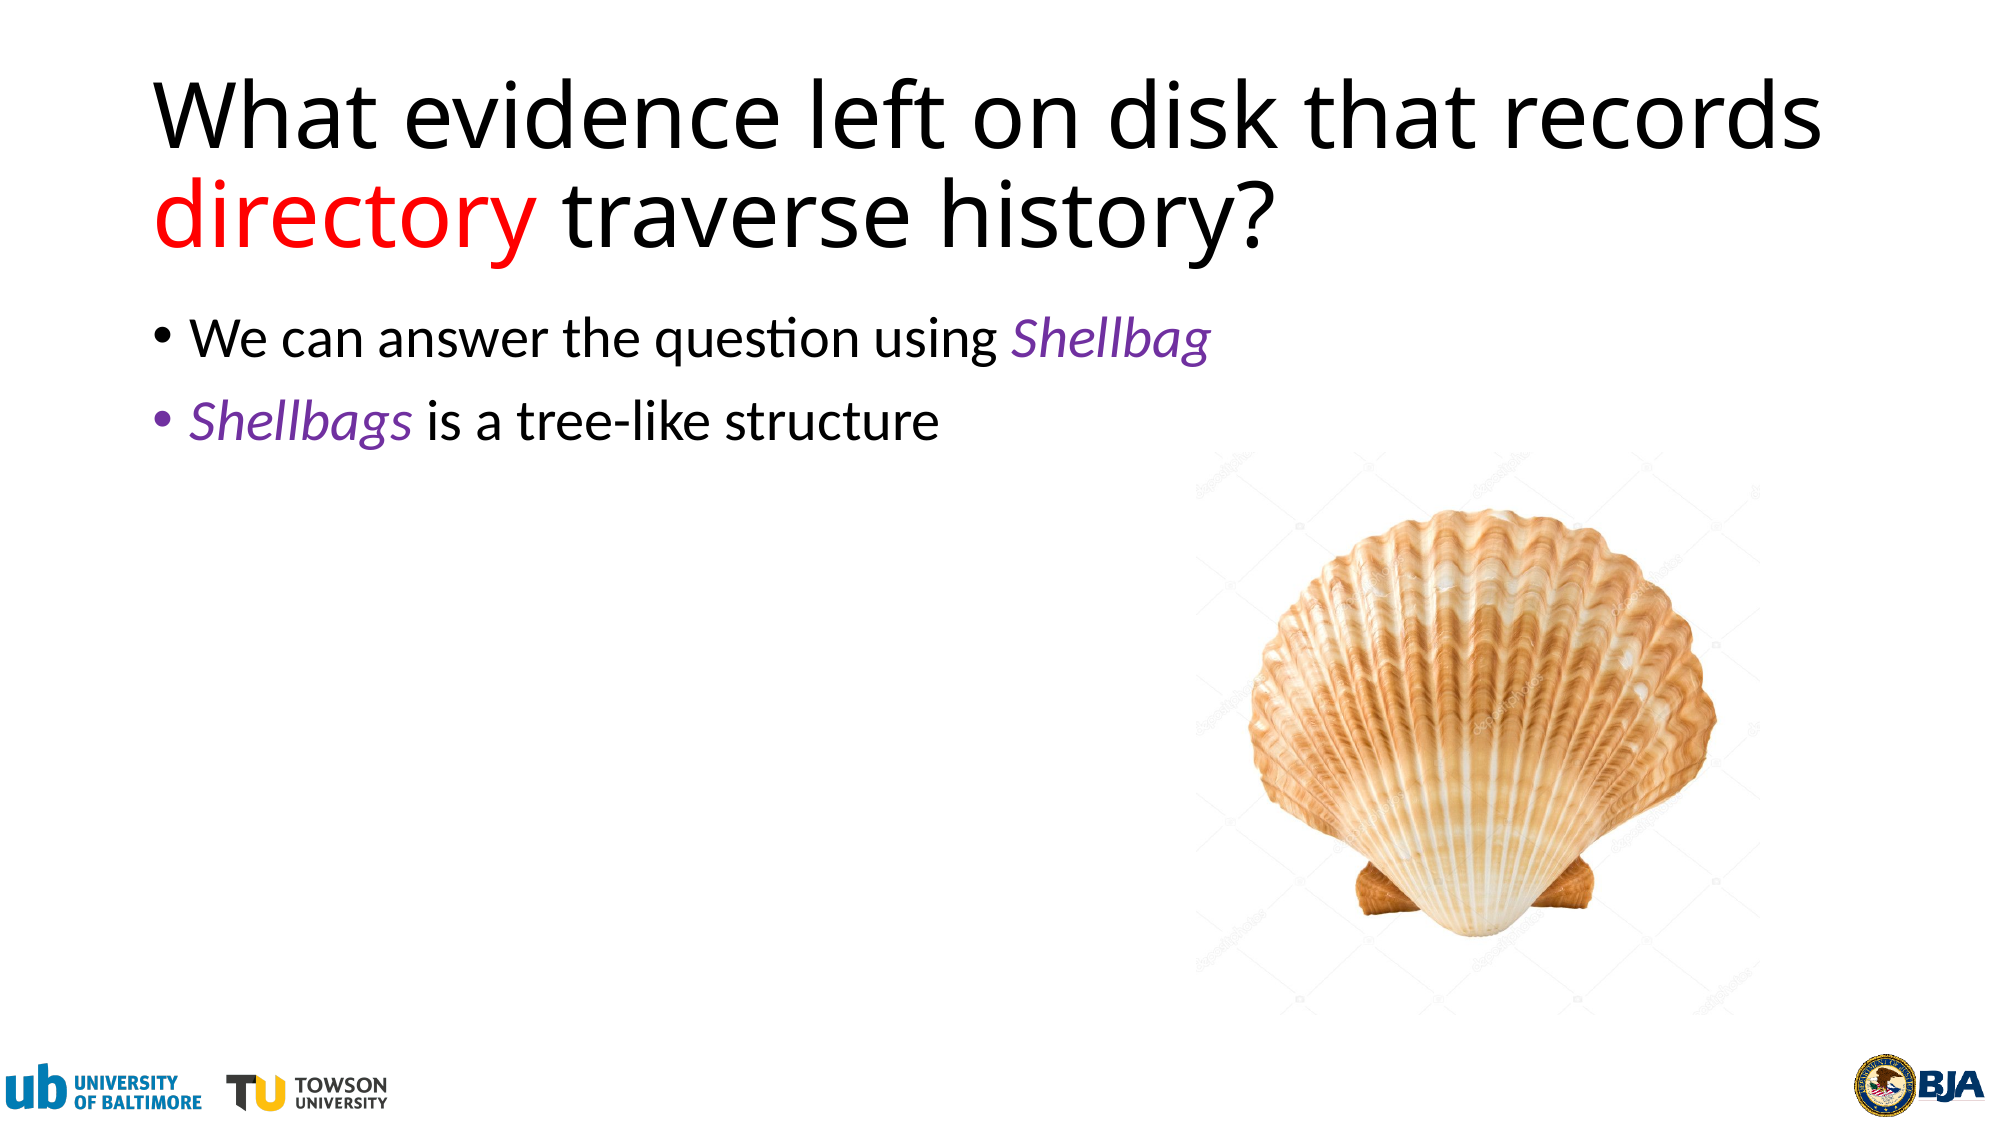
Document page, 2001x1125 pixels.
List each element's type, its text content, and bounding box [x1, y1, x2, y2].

picture [1854, 1054, 1986, 1117]
picture [1196, 452, 1760, 1015]
picture [0, 1031, 407, 1125]
title What evidence left on disk that records directory traverse history? [137, 59, 1863, 278]
list We can answer the question using Shellbag Shellbags is a tree-like structure [137, 299, 1863, 712]
